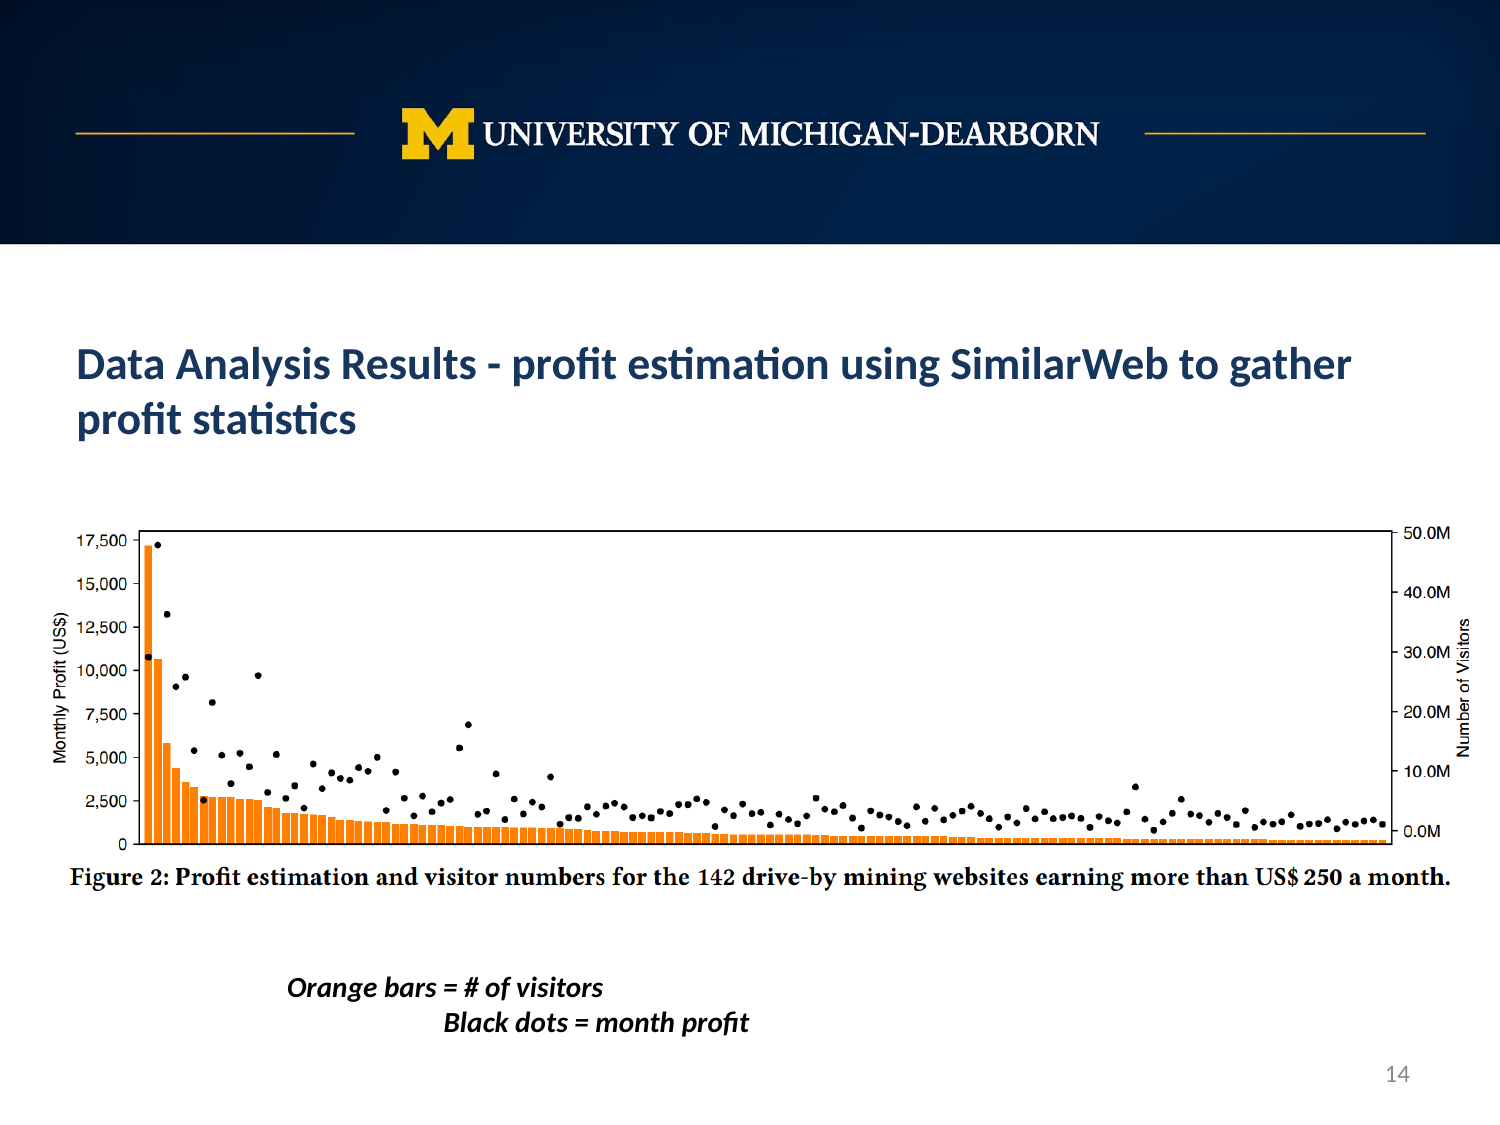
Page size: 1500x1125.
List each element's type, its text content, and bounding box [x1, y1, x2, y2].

list Data Analysis Results - profit estimation using SimilarWeb to gather profit statistics [61, 326, 1412, 483]
slide_number ‹#› [1074, 1042, 1425, 1103]
text_box Orange bars = # of visitors Black dots = month profit [272, 953, 1343, 1053]
picture [0, 0, 1500, 1125]
text_box [511, 240, 962, 332]
